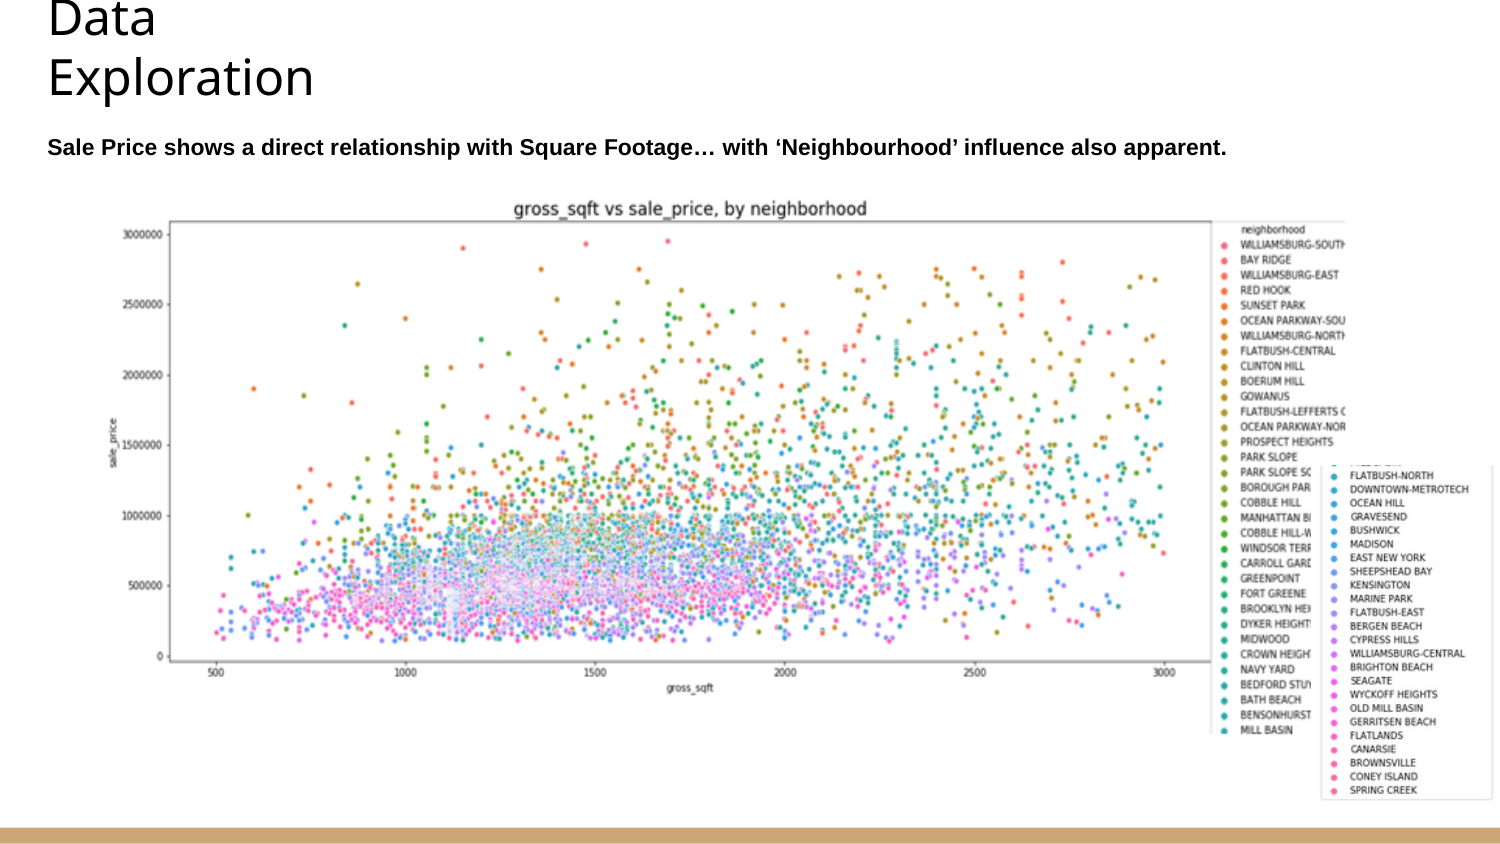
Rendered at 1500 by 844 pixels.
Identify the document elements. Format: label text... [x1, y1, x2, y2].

title Data Exploration [32, 26, 393, 103]
picture [0, 149, 1496, 807]
text_box Sale Price shows a direct relationship with Square Footage… with ‘Neighbourhood’ influence also apparent. [32, 103, 1449, 463]
